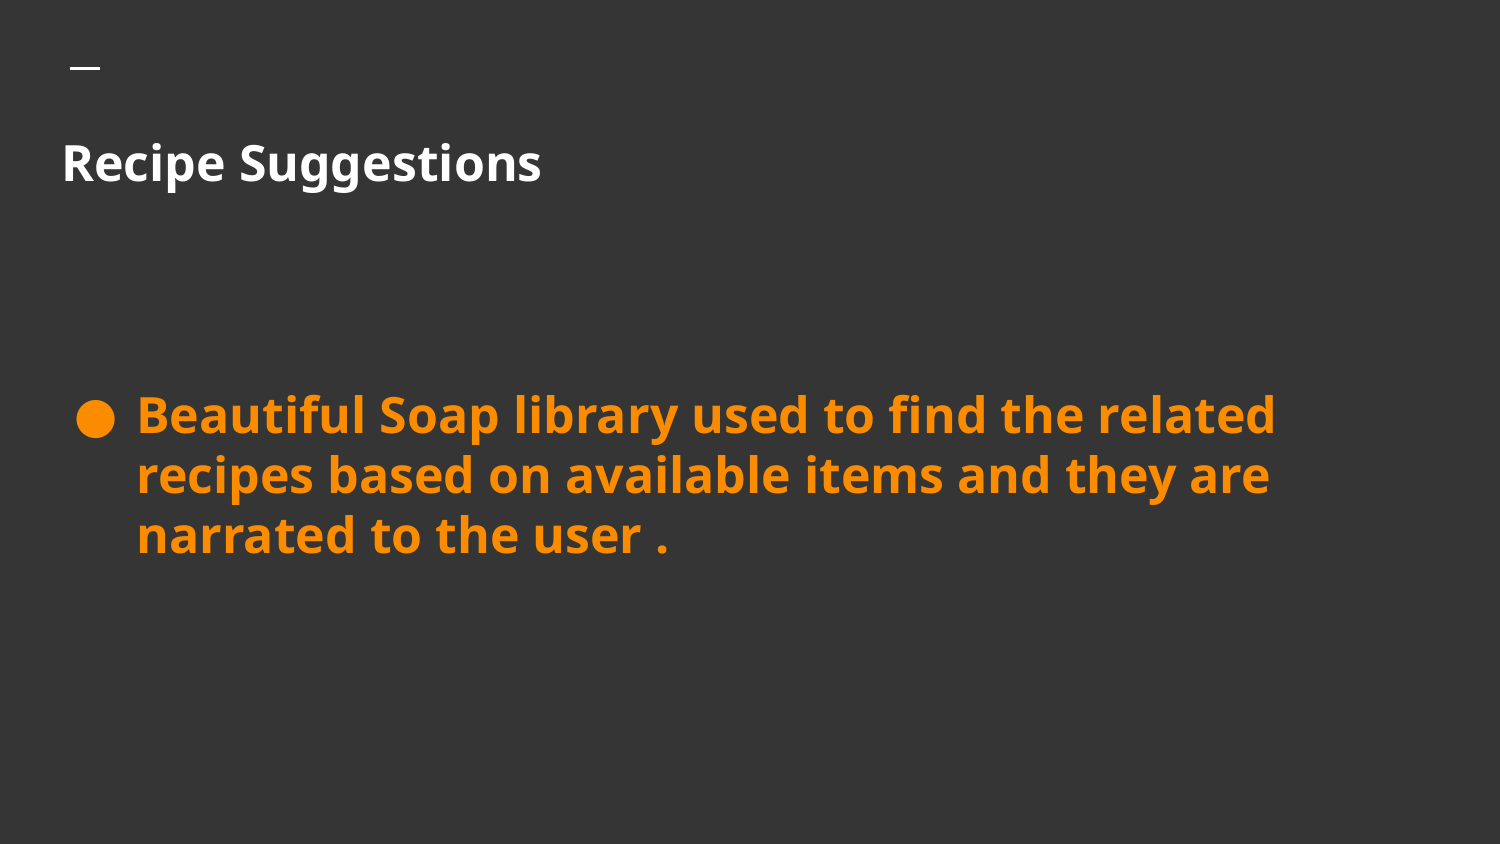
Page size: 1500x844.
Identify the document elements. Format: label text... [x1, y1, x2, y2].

title Beautiful Soap library used to find the related recipes based on available items and they are narrated to the user . [46, 308, 1463, 810]
title Recipe Suggestions [46, 116, 1463, 224]
